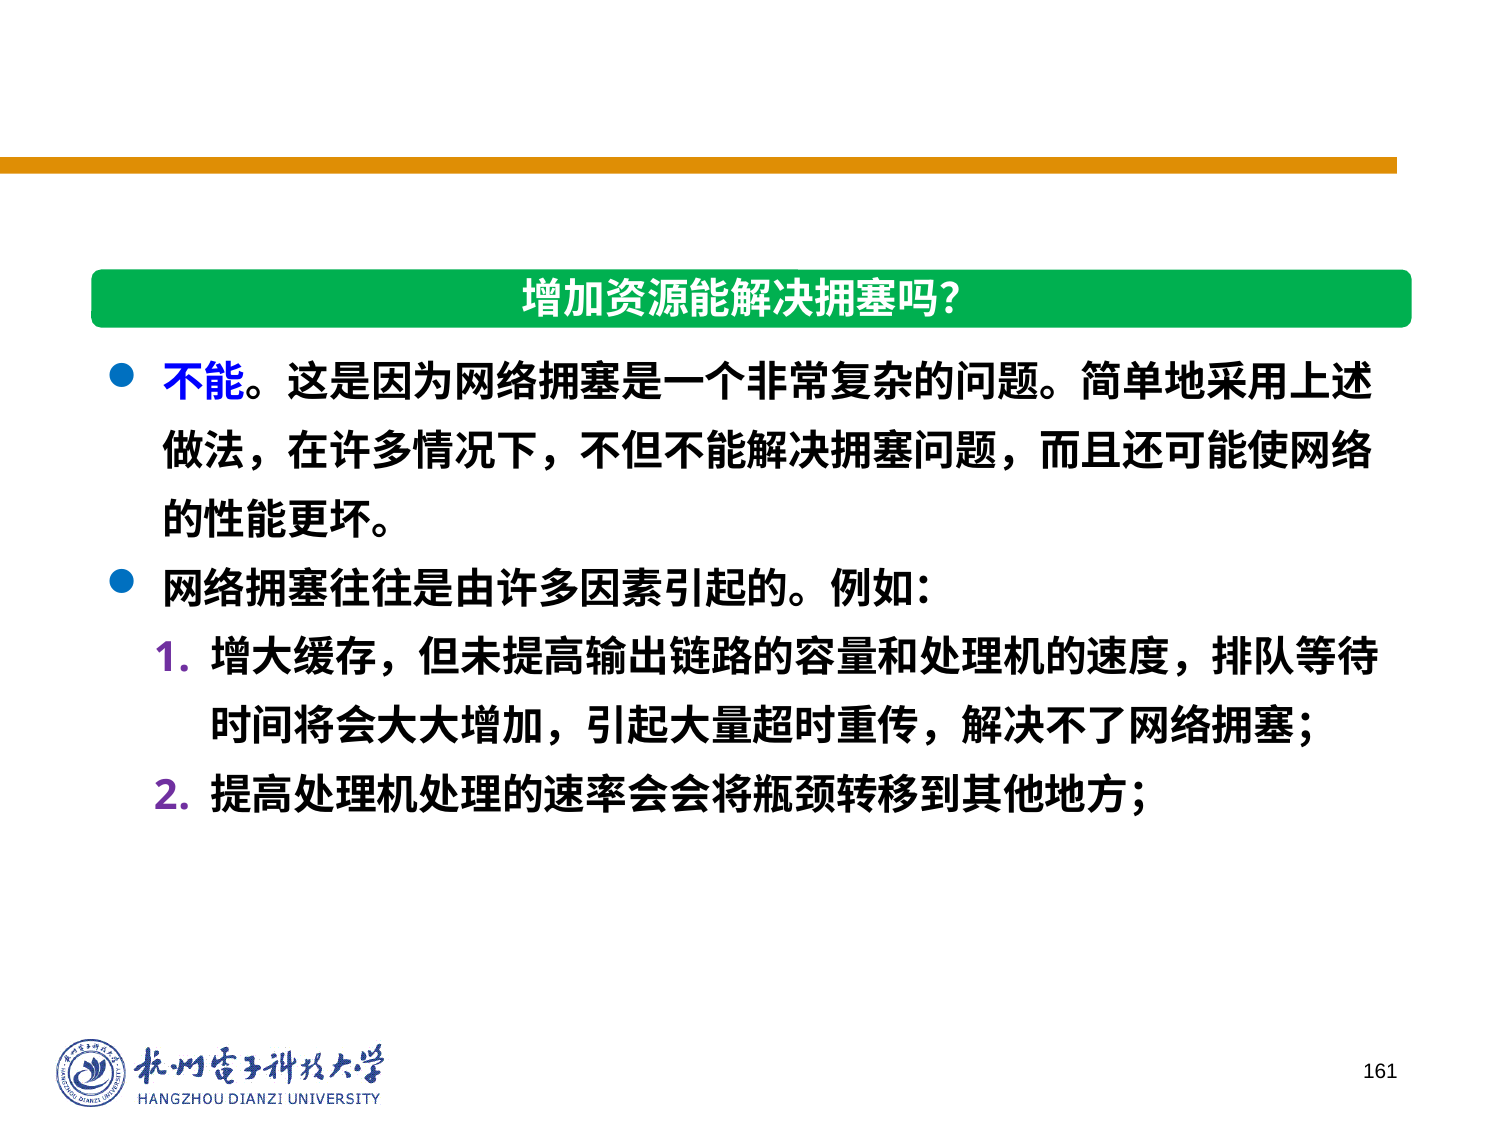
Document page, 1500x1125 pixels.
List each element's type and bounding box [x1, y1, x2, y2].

picture [55, 1025, 407, 1125]
text_box [91, 264, 1412, 825]
